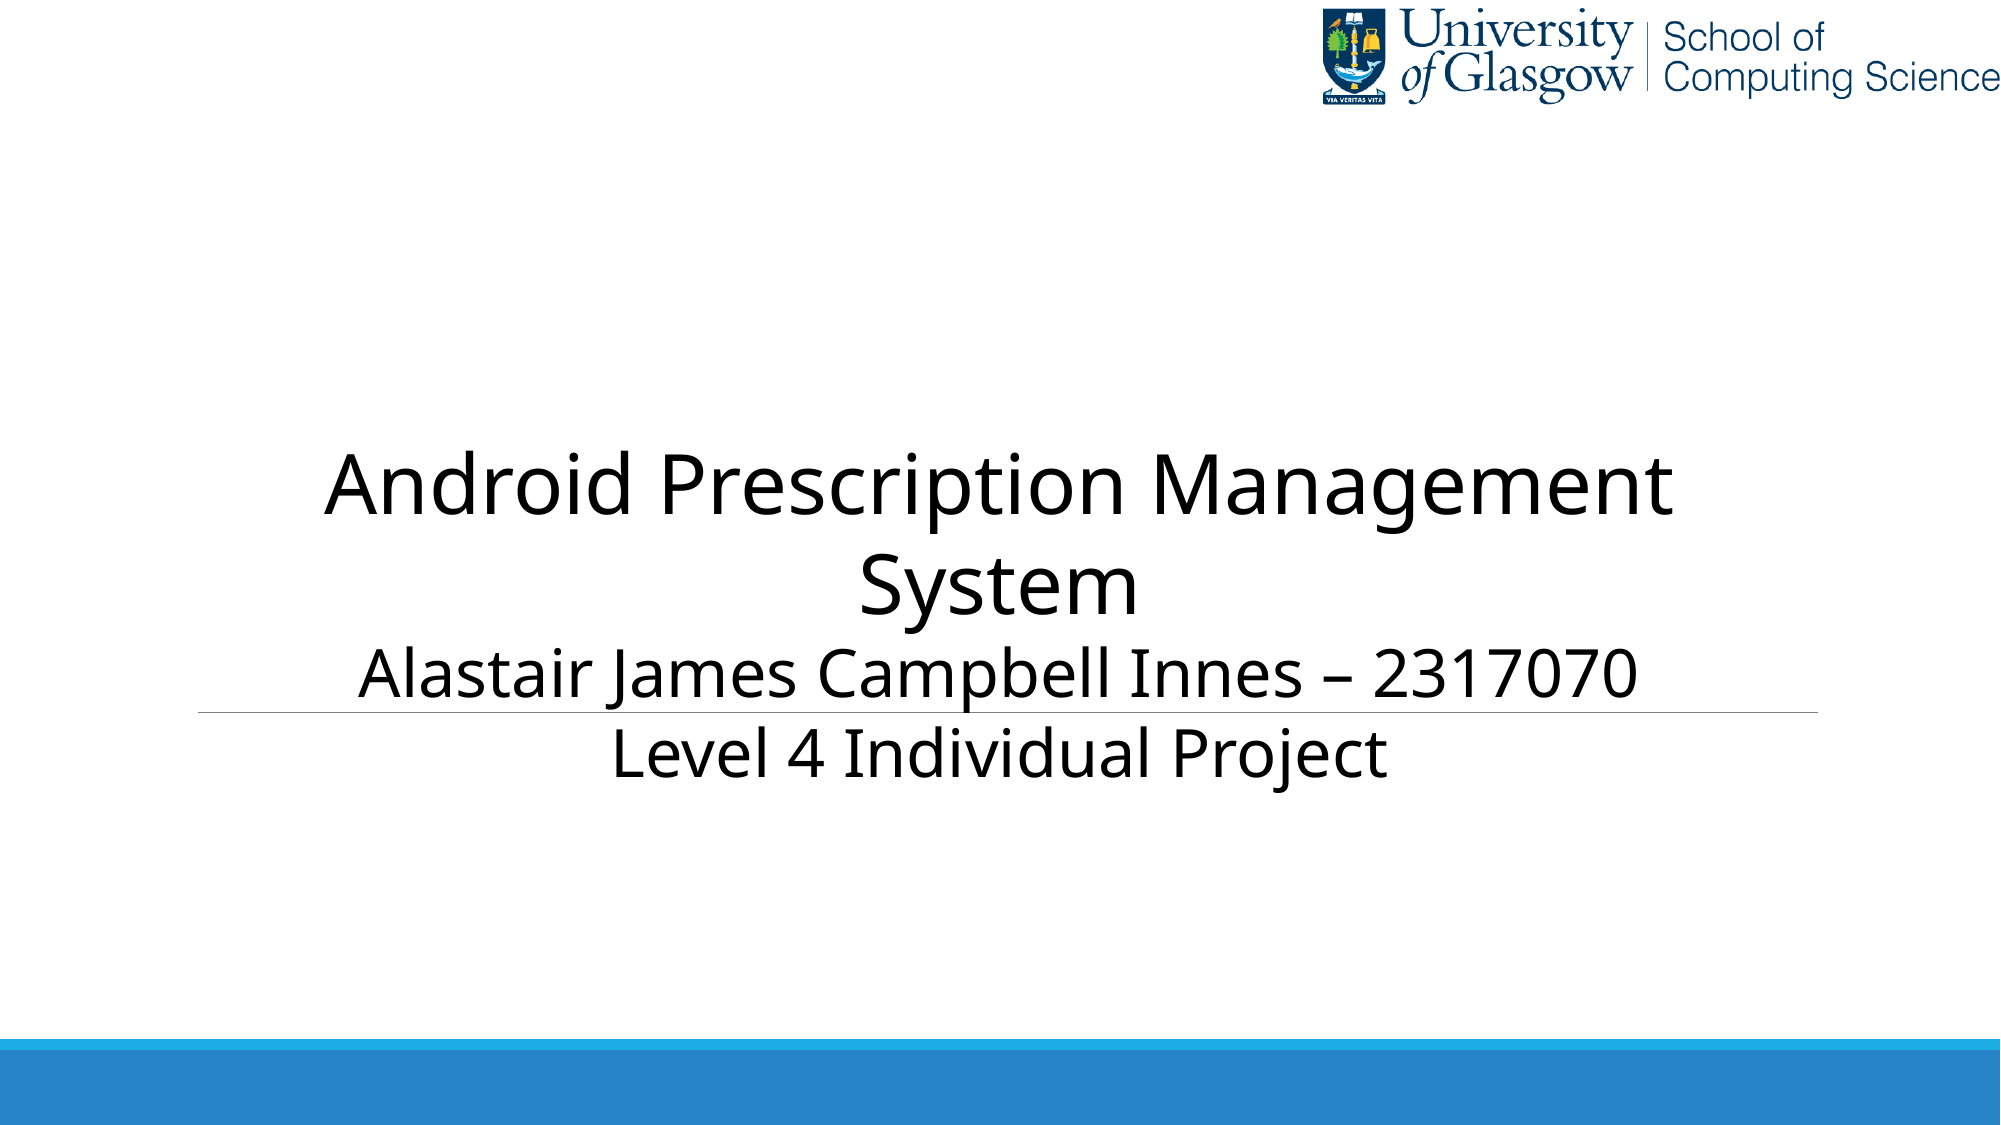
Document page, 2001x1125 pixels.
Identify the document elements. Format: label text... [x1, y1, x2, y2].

picture [1323, 5, 2000, 106]
text_box Android Prescription Management System Alastair James Campbell Innes – 2317070 Level 4 Individual Project [242, 423, 1758, 799]
